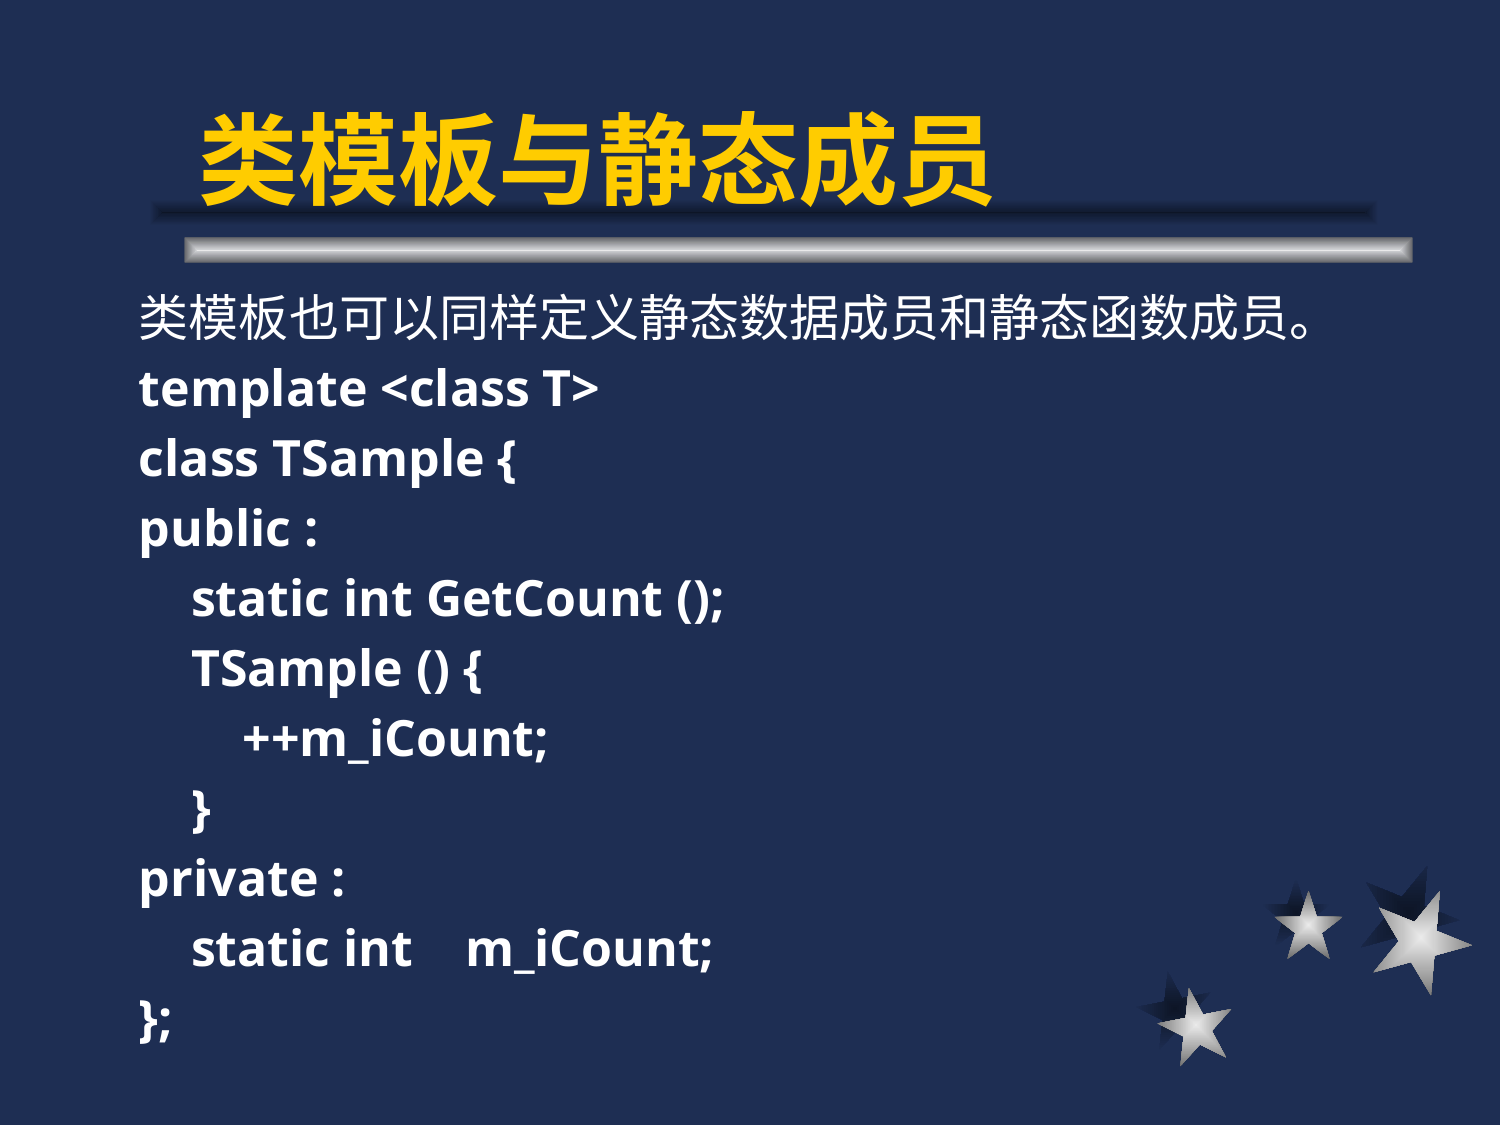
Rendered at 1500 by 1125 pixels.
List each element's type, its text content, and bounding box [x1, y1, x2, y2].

title 类模板与静态成员 [182, 125, 1032, 190]
list 类模板也可以同样定义静态数据成员和静态函数成员。 template <class T> class TSample { public : static int GetCount (); TSample () { ++m_iCount; } private : static int m_iCount; }; [123, 278, 1375, 1062]
